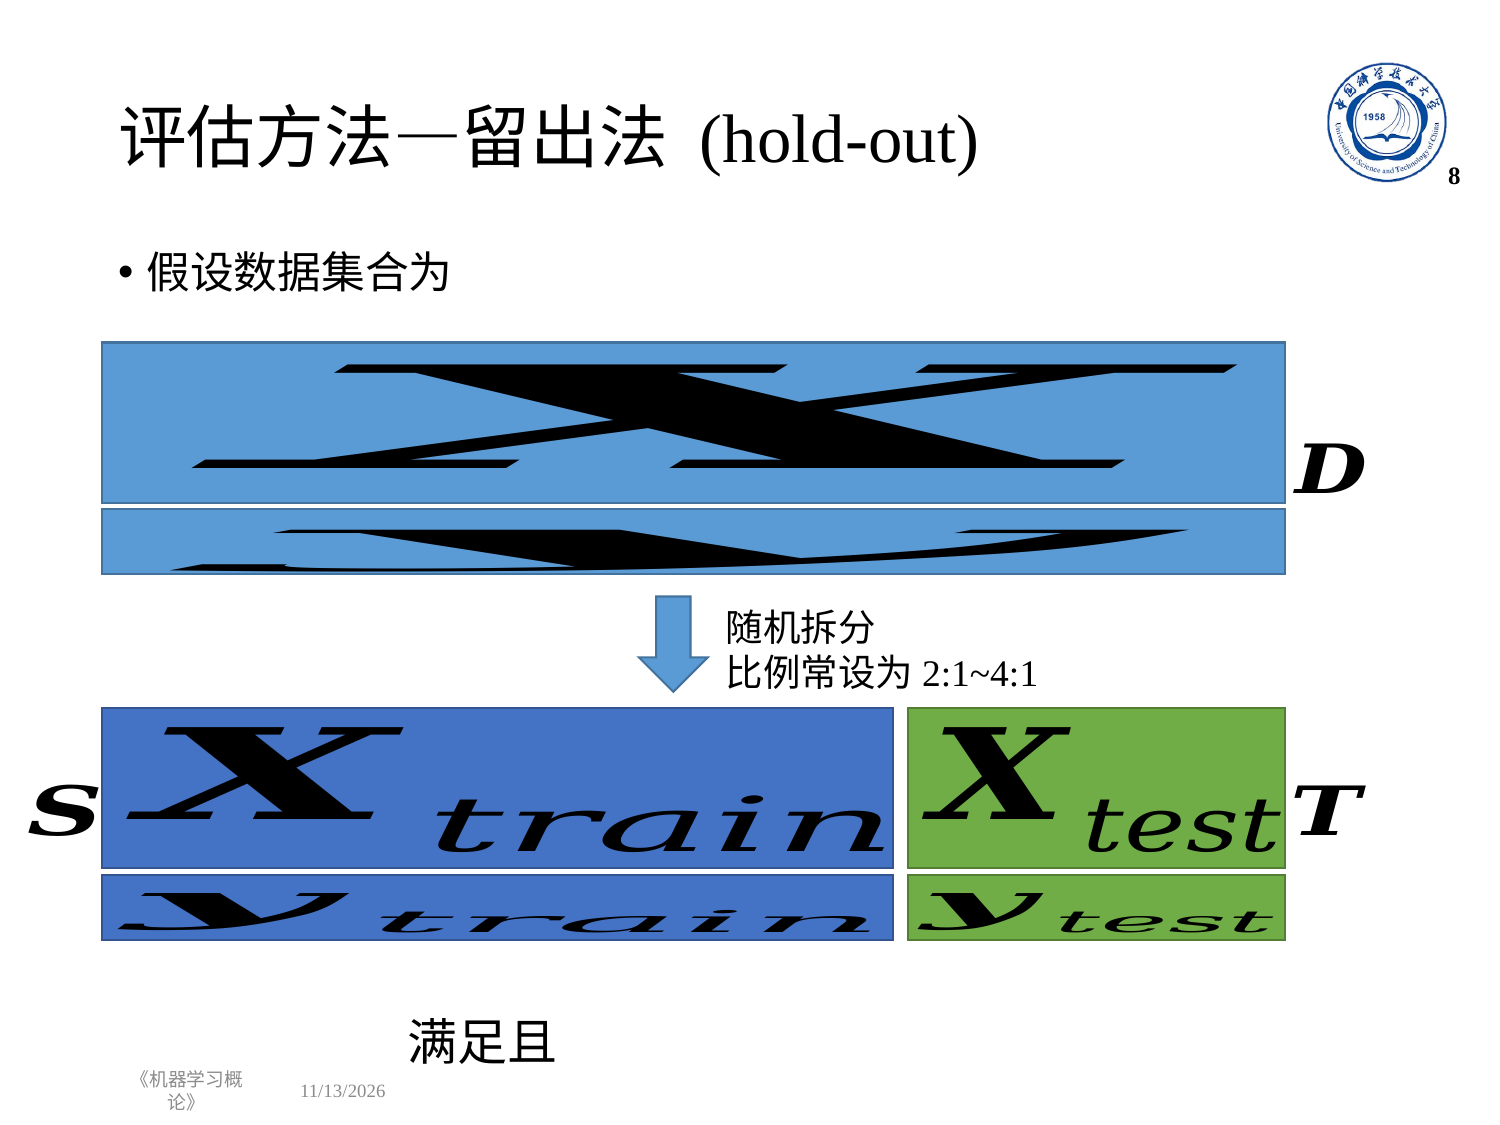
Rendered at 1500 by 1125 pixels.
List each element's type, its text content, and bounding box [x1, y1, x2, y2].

title 评估方法—留出法 (hold-out) [103, 59, 1397, 221]
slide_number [285, 1068, 422, 1113]
footer 《机器学习概论》 [104, 1068, 270, 1113]
slide_number 8 [1372, 144, 1476, 205]
text_box [636, 595, 710, 694]
text_box 随机拆分 比例常设为2:1~4:1 [710, 596, 1108, 702]
picture [1397, 59, 1450, 144]
